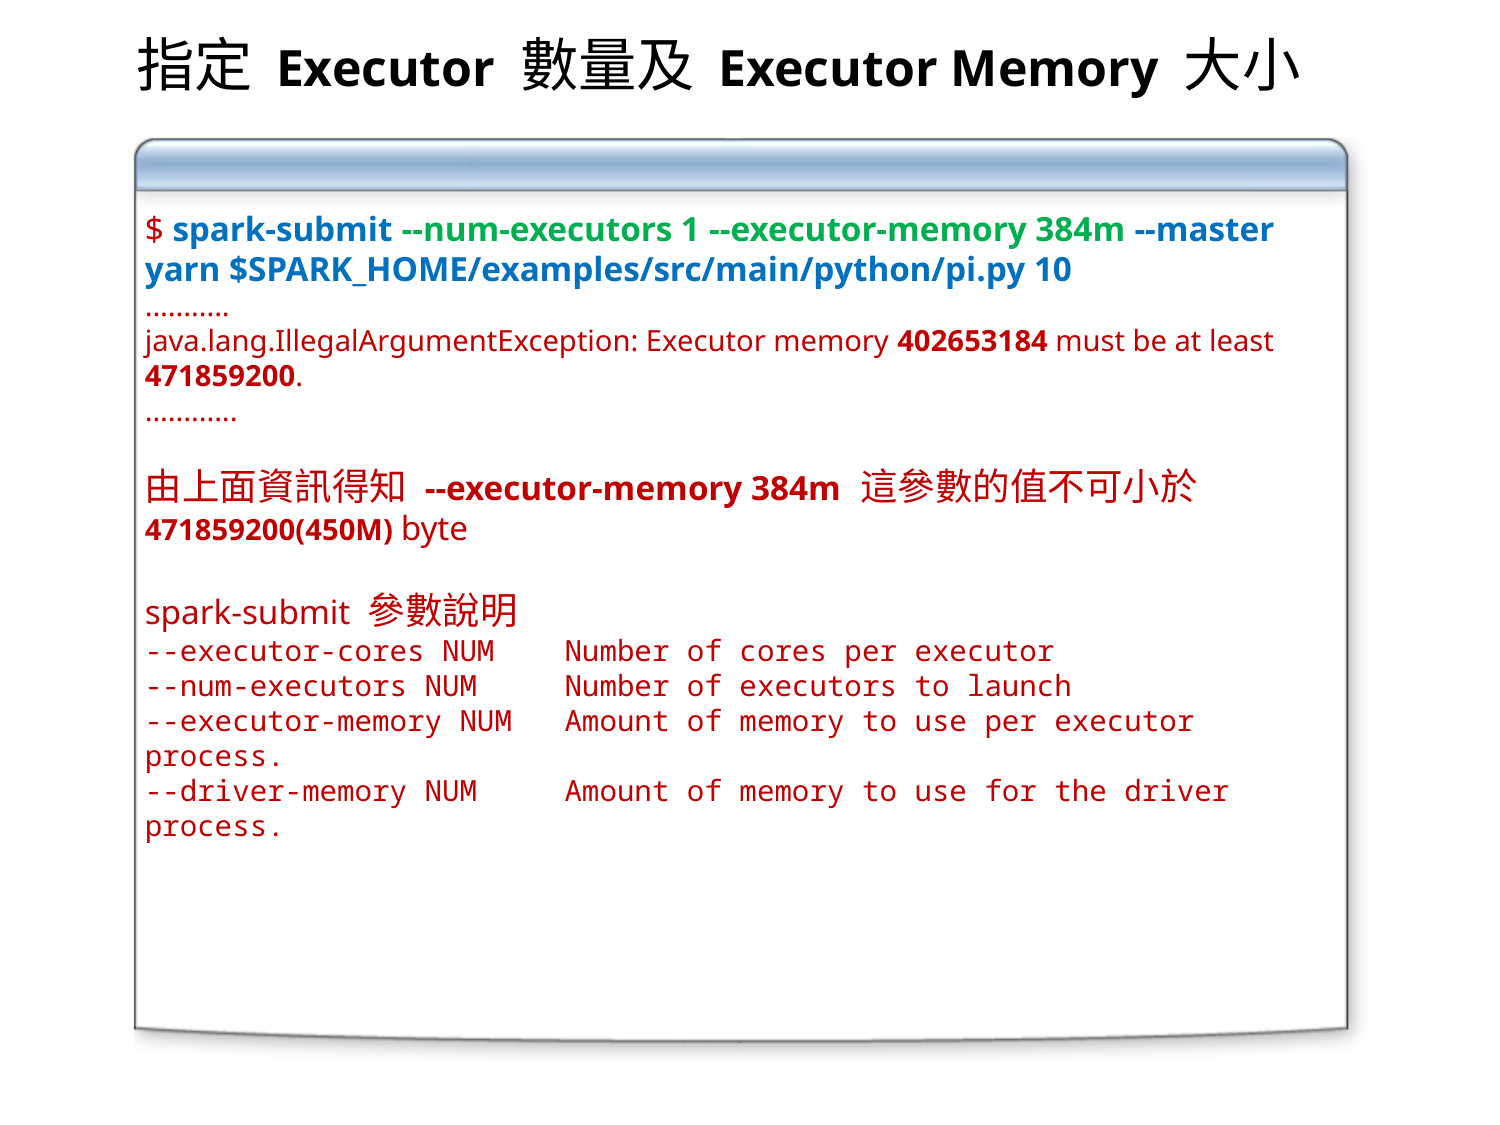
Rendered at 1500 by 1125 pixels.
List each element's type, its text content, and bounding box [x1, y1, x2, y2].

picture [125, 137, 1375, 1075]
title 指定 Executor 數量及 Executor Memory 大小 [135, 0, 1372, 139]
text_box $ spark-submit --num-executors 1 --executor-memory 384m --master yarn $SPARK_HOME/examples/src/main/python/pi.py 10 ........... java.lang.IllegalArgumentException: Executor memory 402653184 must be at least 471859200. ............ 由上面資訊得知 --executor-memory 384m 這參數的值不可小於 471859200(450M) byte spark-submit 參數說明 --executor-cores NUM Number of cores per executor --num-executors NUM Number of executors to launch --executor-memory NUM Amount of memory to use per executor process. --driver-memory NUM Amount of memory to use for the driver process. [137, 200, 1331, 850]
